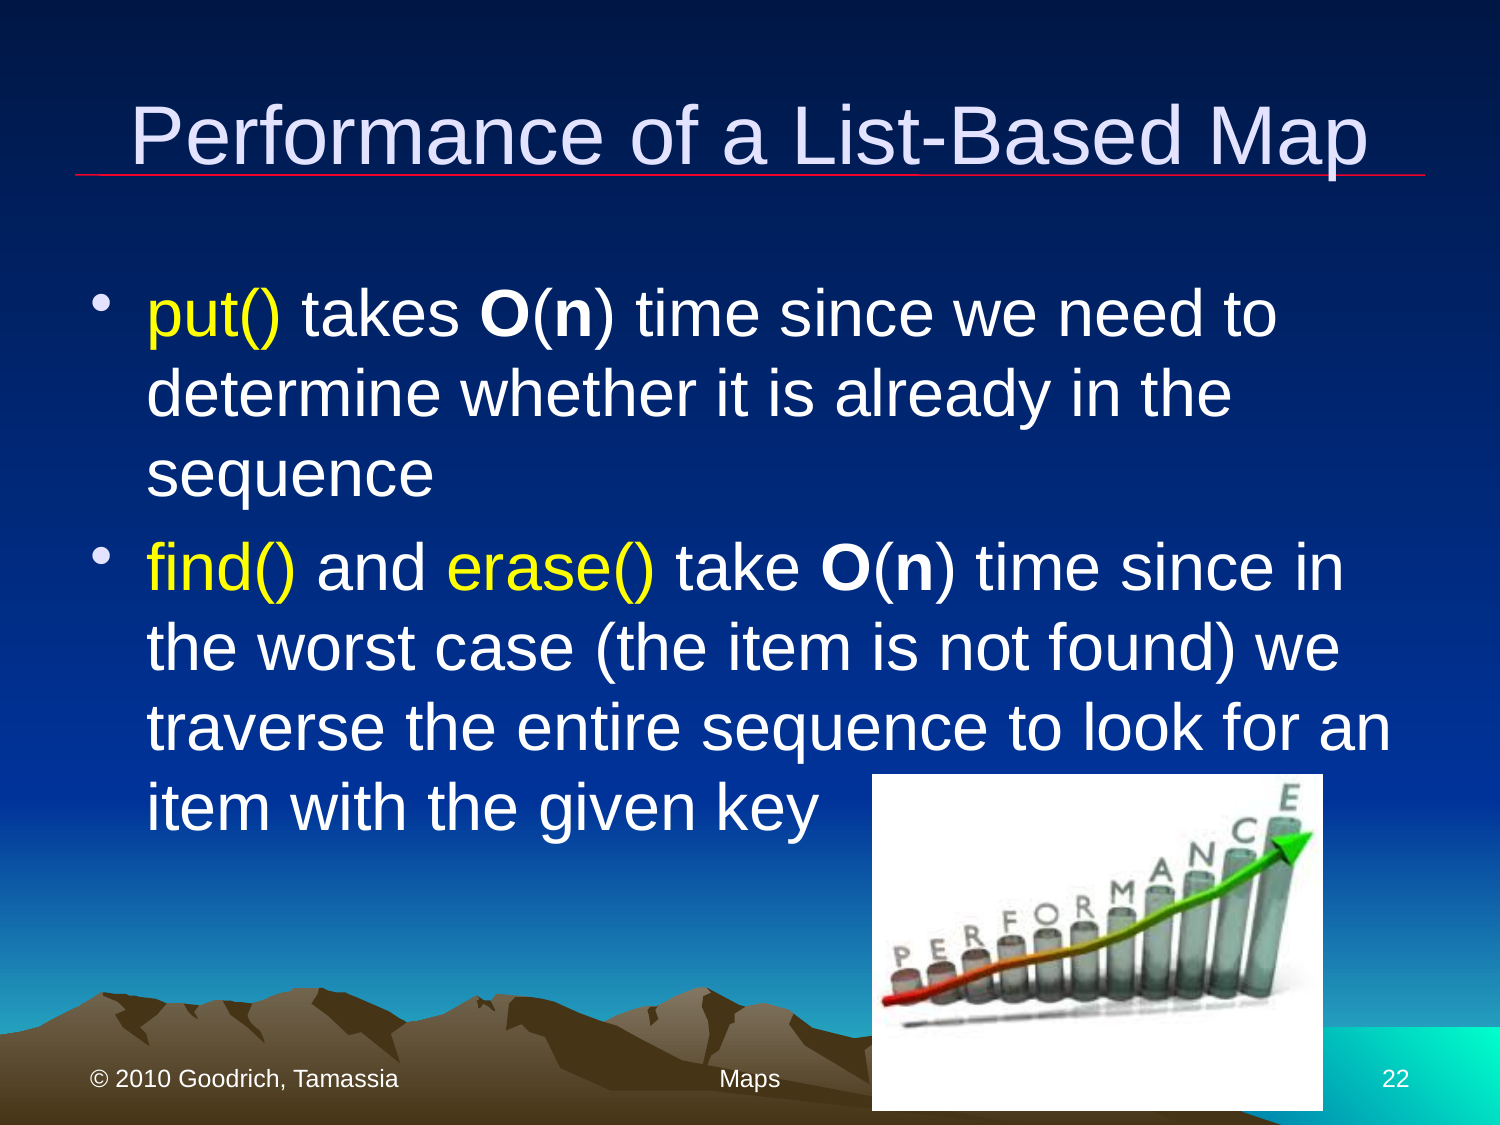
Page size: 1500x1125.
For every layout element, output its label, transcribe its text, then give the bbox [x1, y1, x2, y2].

slide_number © 2010 Goodrich, Tamassia [74, 1024, 426, 1101]
title Performance of a List-Based Map [74, 37, 1426, 226]
list put() takes O(n) time since we need to determine whether it is already in the sequence find() and erase() take O(n) time since in the worst case (the item is not found) we traverse the entire sequence to look for an item with the given key [74, 262, 1426, 1001]
picture [872, 774, 1323, 1114]
slide_number 22 [1327, 1024, 1426, 1101]
footer Maps [512, 1024, 867, 1101]
